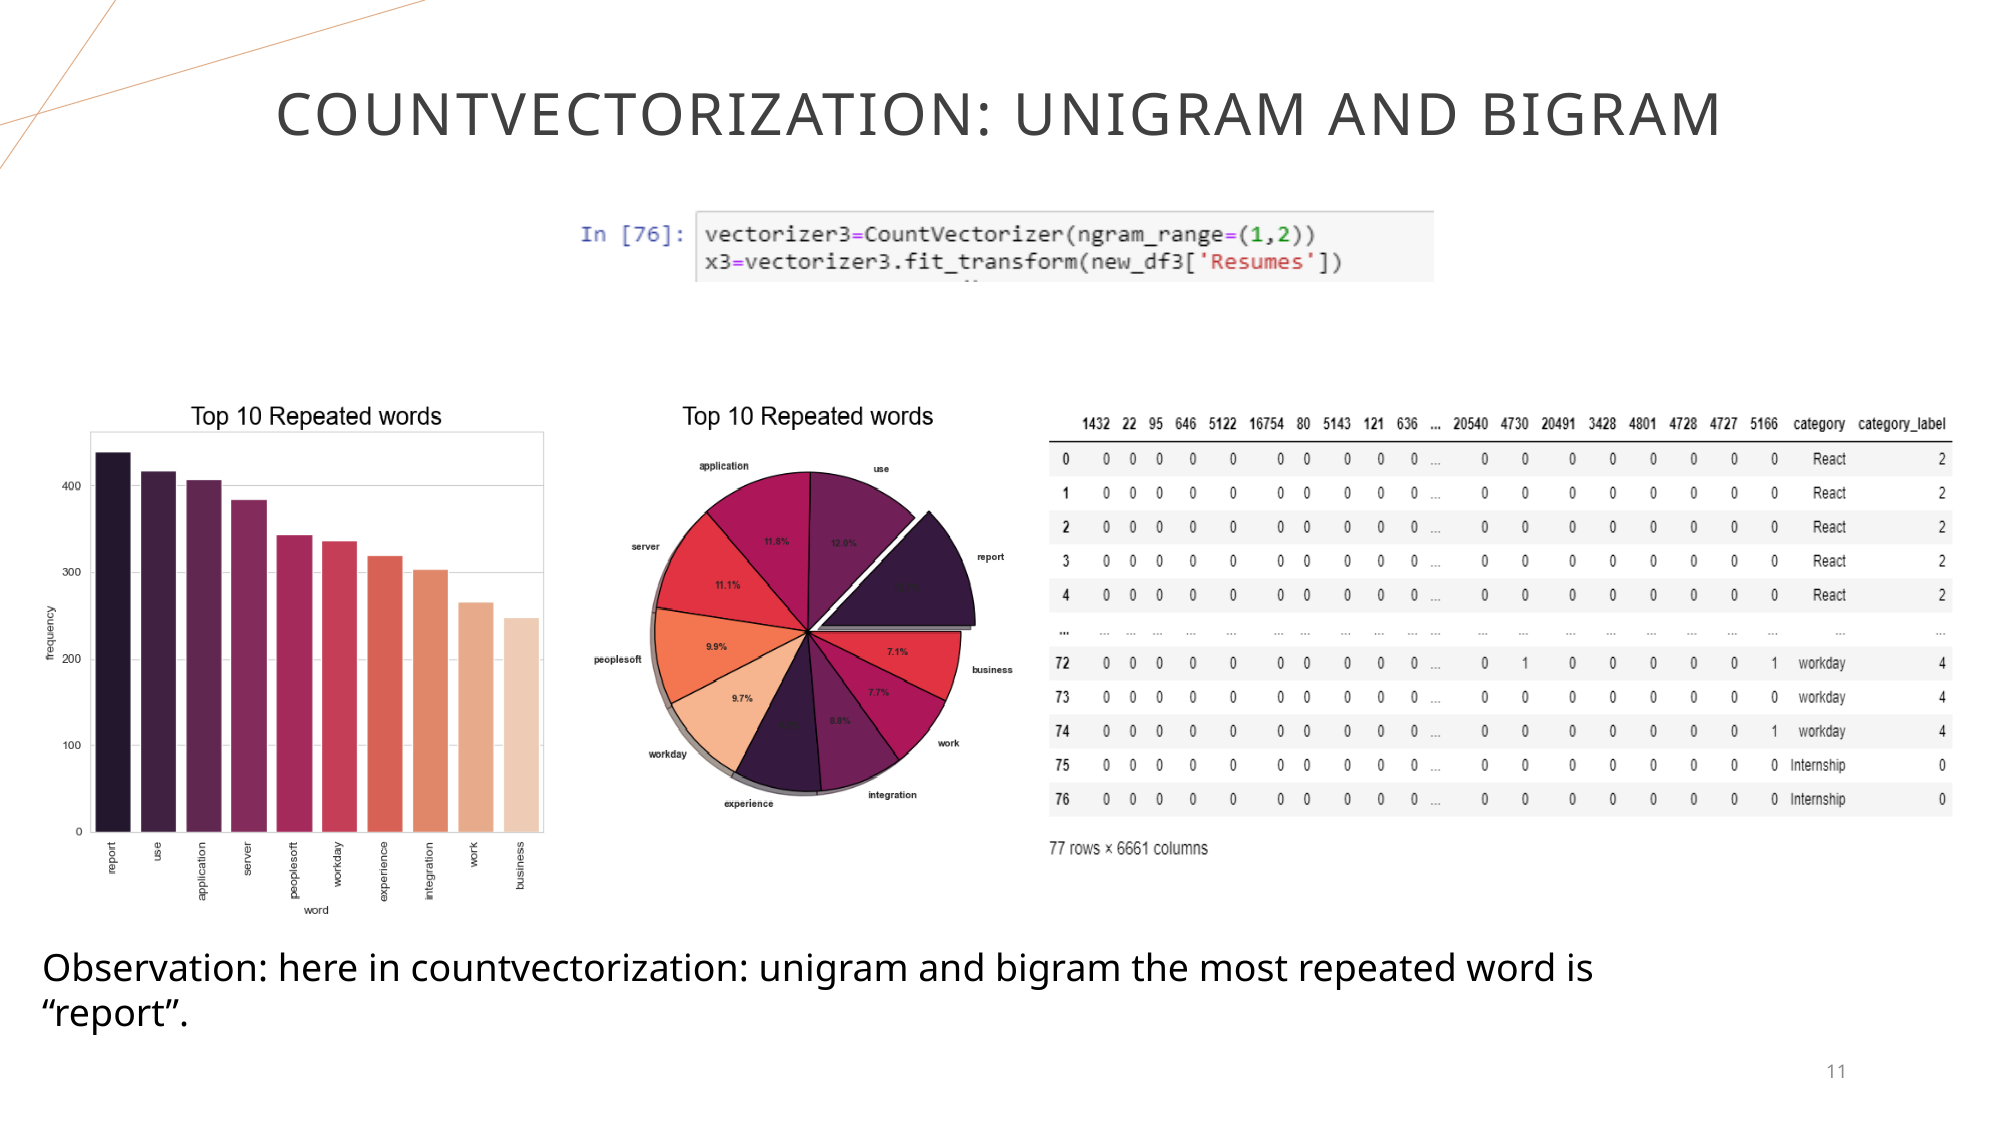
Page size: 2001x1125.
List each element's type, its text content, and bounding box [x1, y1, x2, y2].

picture [1044, 393, 1966, 869]
text_box Observation: here in countvectorization: unigram and bigram the most repeated word is “report”. [27, 936, 1661, 1042]
slide_number 11 [1412, 1042, 1863, 1103]
title Countvectorization: unigram and bigram [137, 59, 1863, 173]
picture [566, 203, 1434, 282]
picture [0, 393, 1028, 922]
